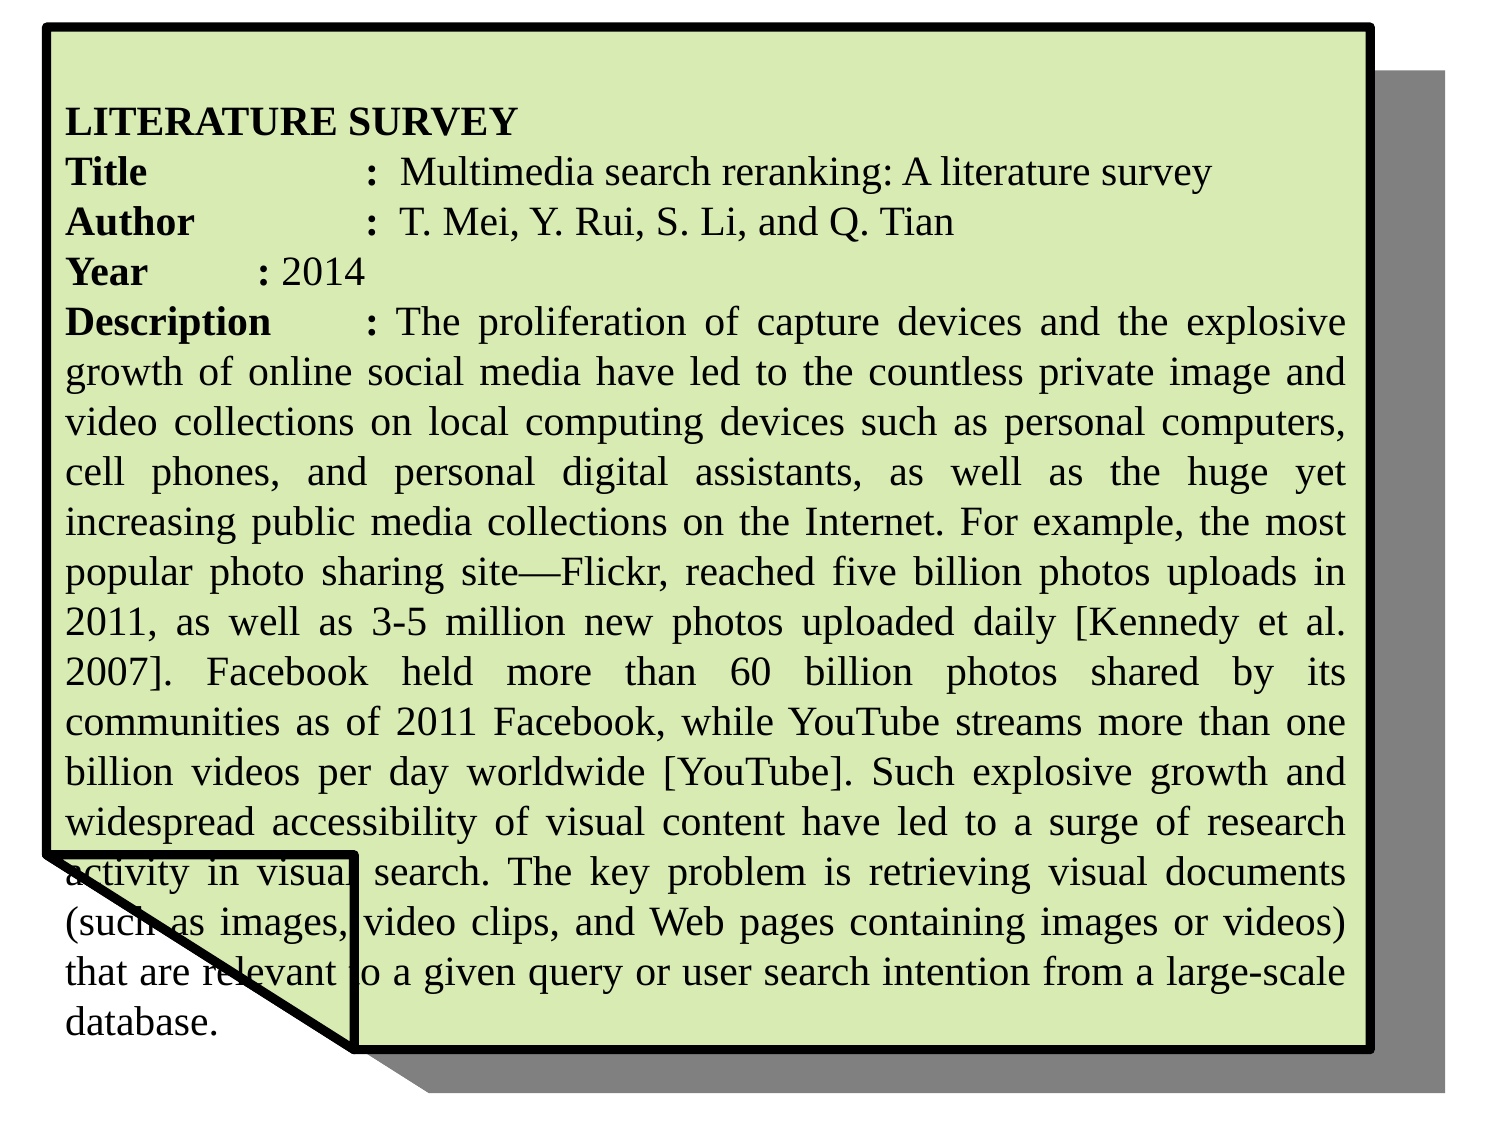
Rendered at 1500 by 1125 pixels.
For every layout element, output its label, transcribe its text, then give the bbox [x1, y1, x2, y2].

text_box LITERATURE SURVEY Title : Multimedia search reranking: A literature survey Author : T. Mei, Y. Rui, S. Li, and Q. Tian Year : 2014 Description : The proliferation of capture devices and the explosive growth of online social media have led to the countless private image and video collections on local computing devices such as personal computers, cell phones, and personal digital assistants, as well as the huge yet increasing public media collections on the Internet. For example, the most popular photo sharing site—Flickr, reached five billion photos uploads in 2011, as well as 3-5 million new photos uploaded daily [Kennedy et al. 2007]. Facebook held more than 60 billion photos shared by its communities as of 2011 Facebook, while YouTube streams more than one billion videos per day worldwide [YouTube]. Such explosive growth and widespread accessibility of visual content have led to a surge of research activity in visual search. The key problem is retrieving visual documents (such as images, video clips, and Web pages containing images or videos) that are relevant to a given query or user search intention from a large-scale database. [50, 86, 1363, 1102]
